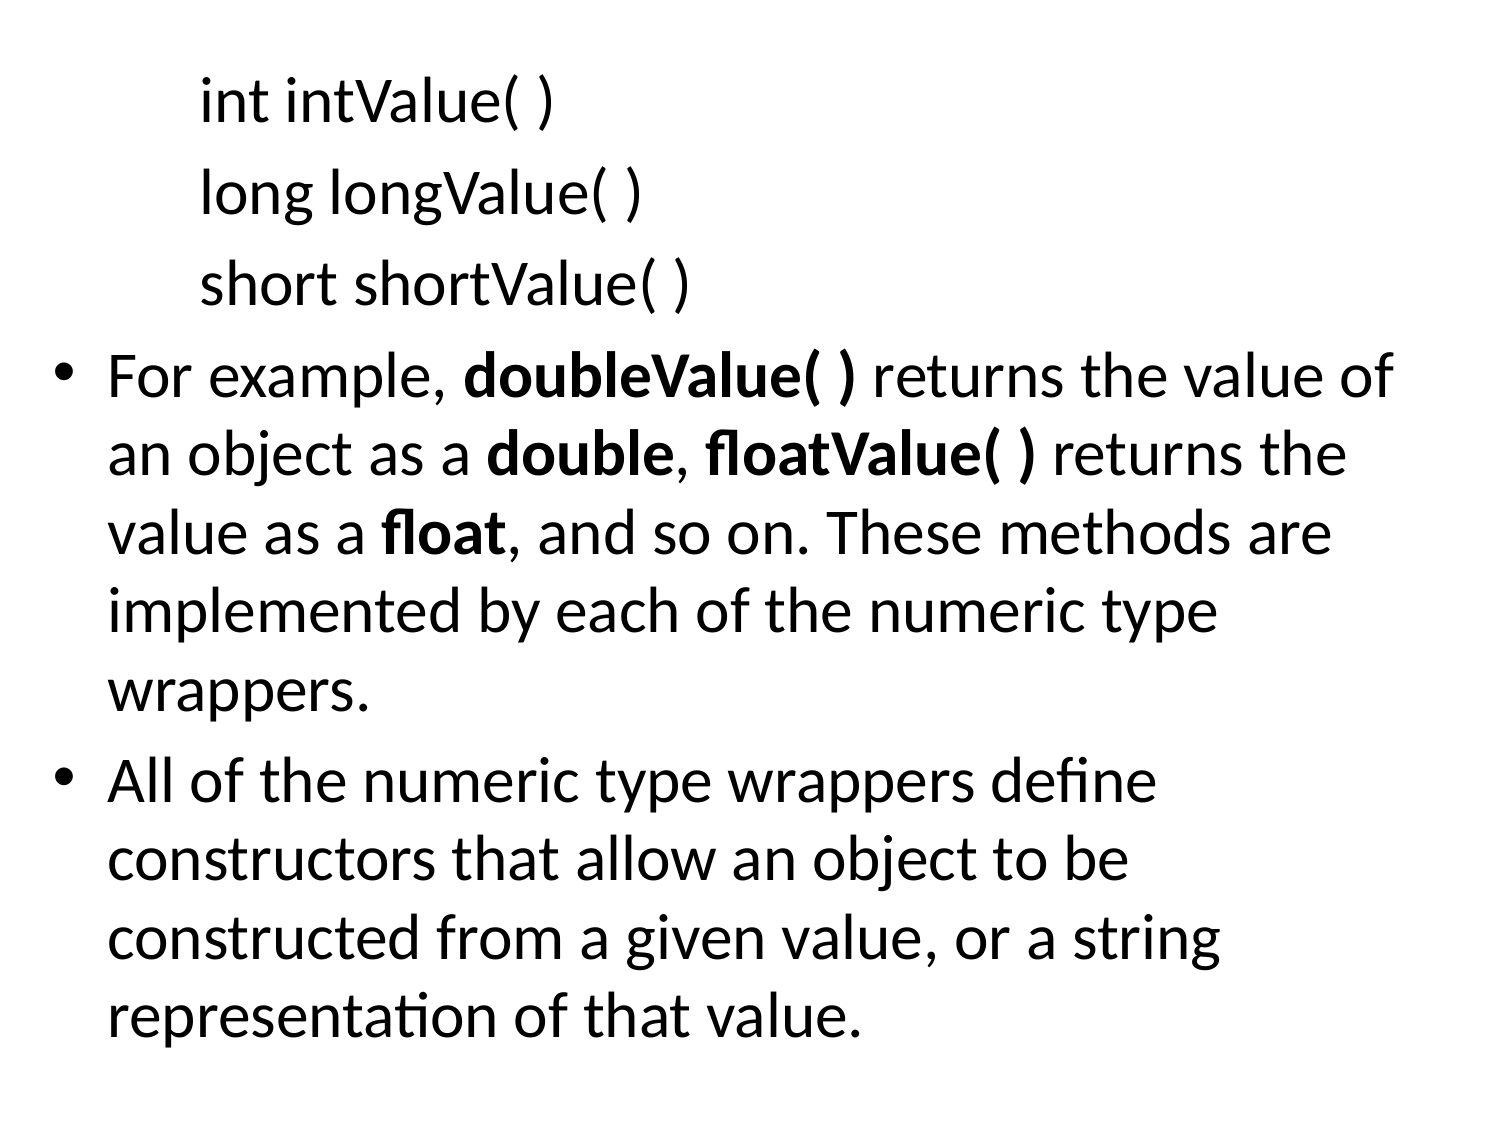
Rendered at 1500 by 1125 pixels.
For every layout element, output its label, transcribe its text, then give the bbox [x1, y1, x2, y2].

list int intValue( ) long longValue( ) short shortValue( ) For example, doubleValue( ) returns the value of an object as a double, floatValue( ) returns the value as a float, and so on. These methods are implemented by each of the numeric type wrappers. All of the numeric type wrappers define constructors that allow an object to be constructed from a given value, or a string representation of that value. [37, 50, 1463, 1063]
